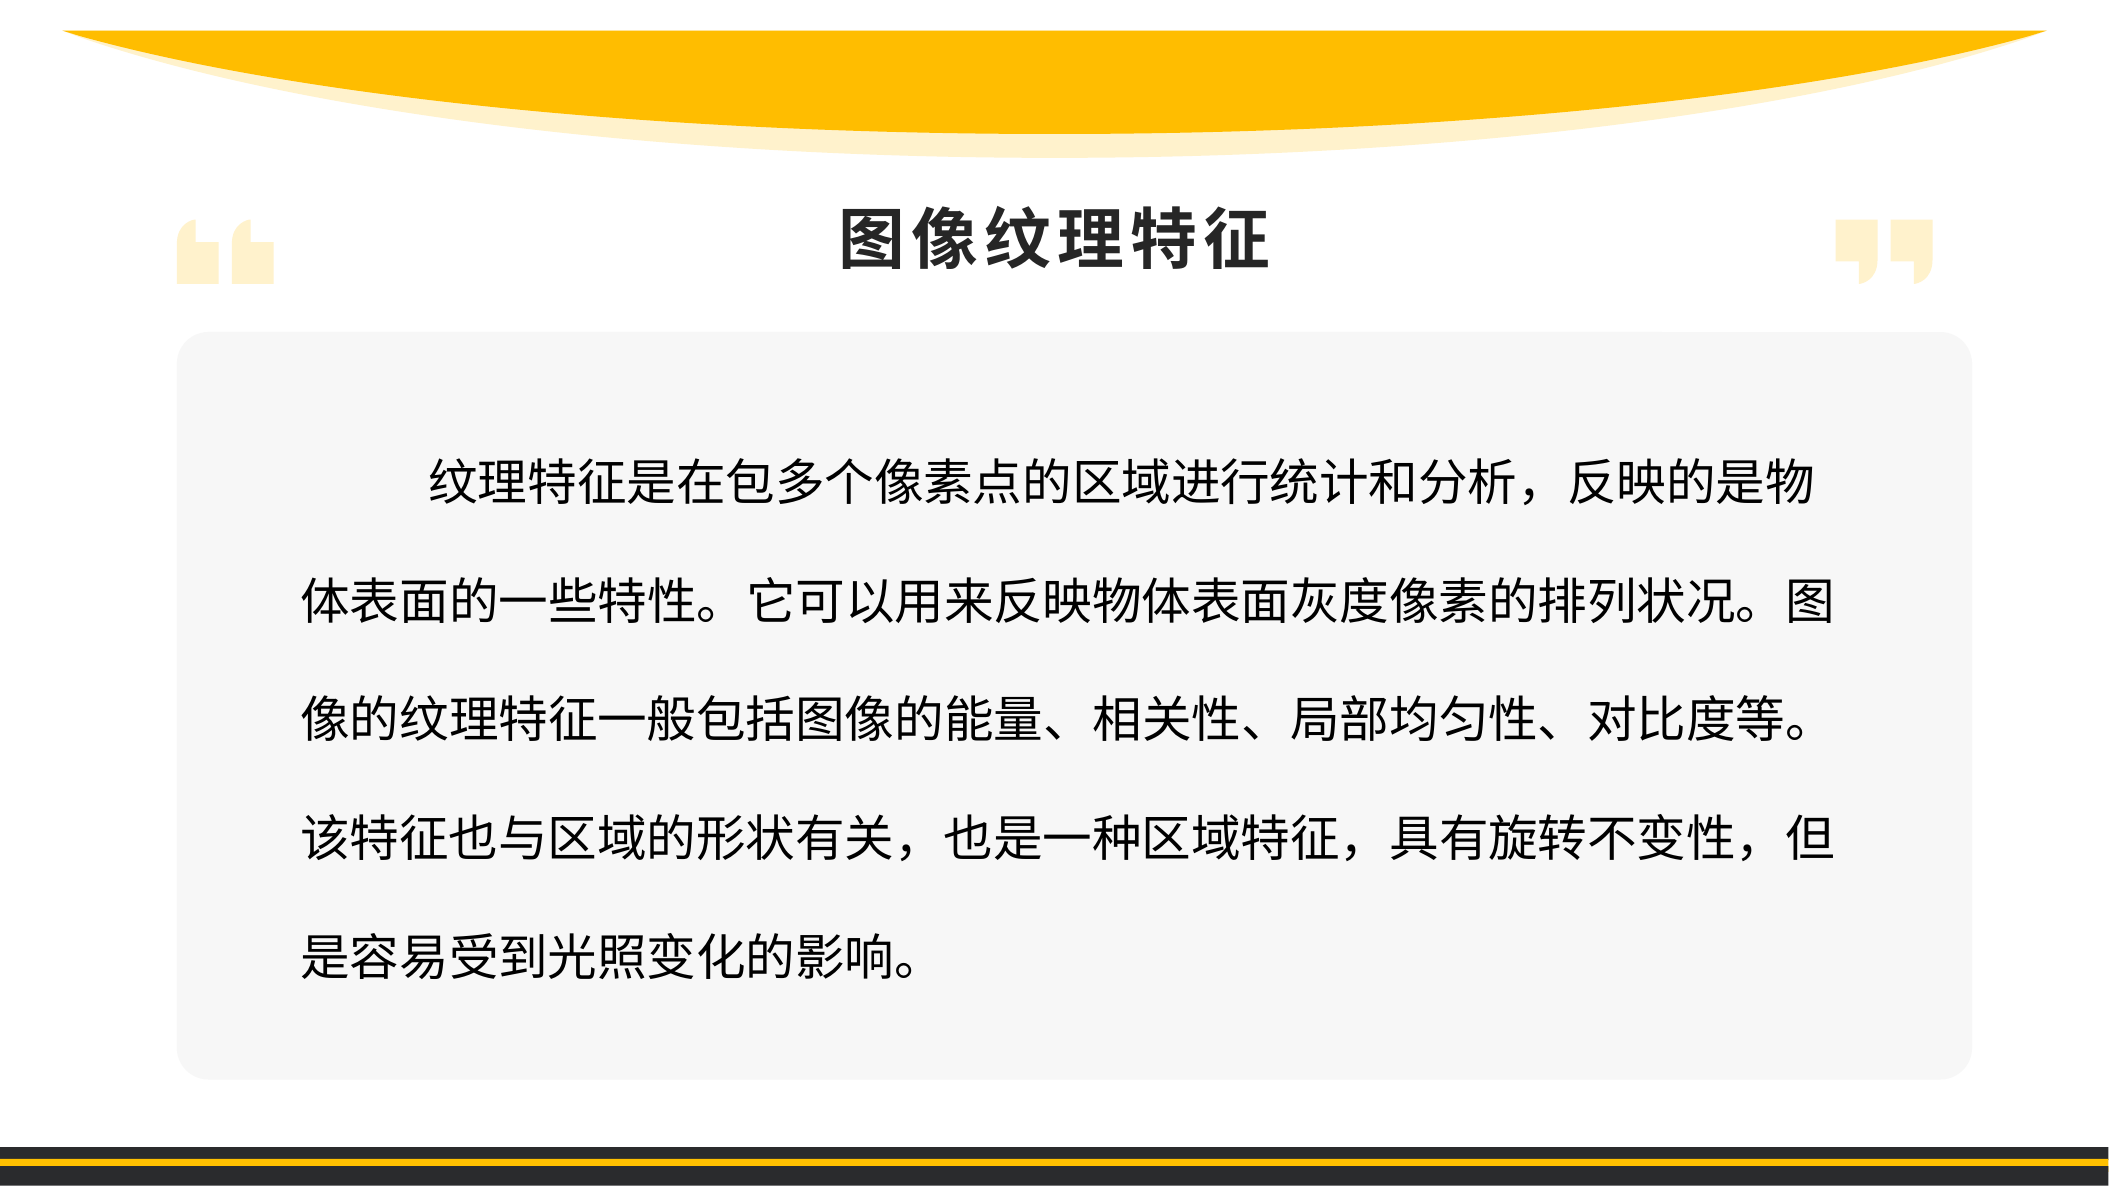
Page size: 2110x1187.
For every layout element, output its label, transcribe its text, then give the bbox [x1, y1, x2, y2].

text_box [175, 330, 1974, 1081]
text_box [70, 35, 2036, 156]
text_box 纹理特征是在包多个像素点的区域进行统计和分析，反映的是物体表面的一些特性。它可以用来反映物体表面灰度像素的排列状况。图像的纹理特征一般包括图像的能量、相关性、局部均匀性、对比度等。该特征也与区域的形状有关，也是一种区域特征，具有旋转不变性，但是容易受到光照变化的影响。 [285, 384, 1864, 994]
text_box 图像纹理特征 [286, 156, 1823, 284]
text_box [176, 219, 274, 284]
text_box [62, 29, 2048, 136]
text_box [1835, 219, 1933, 284]
